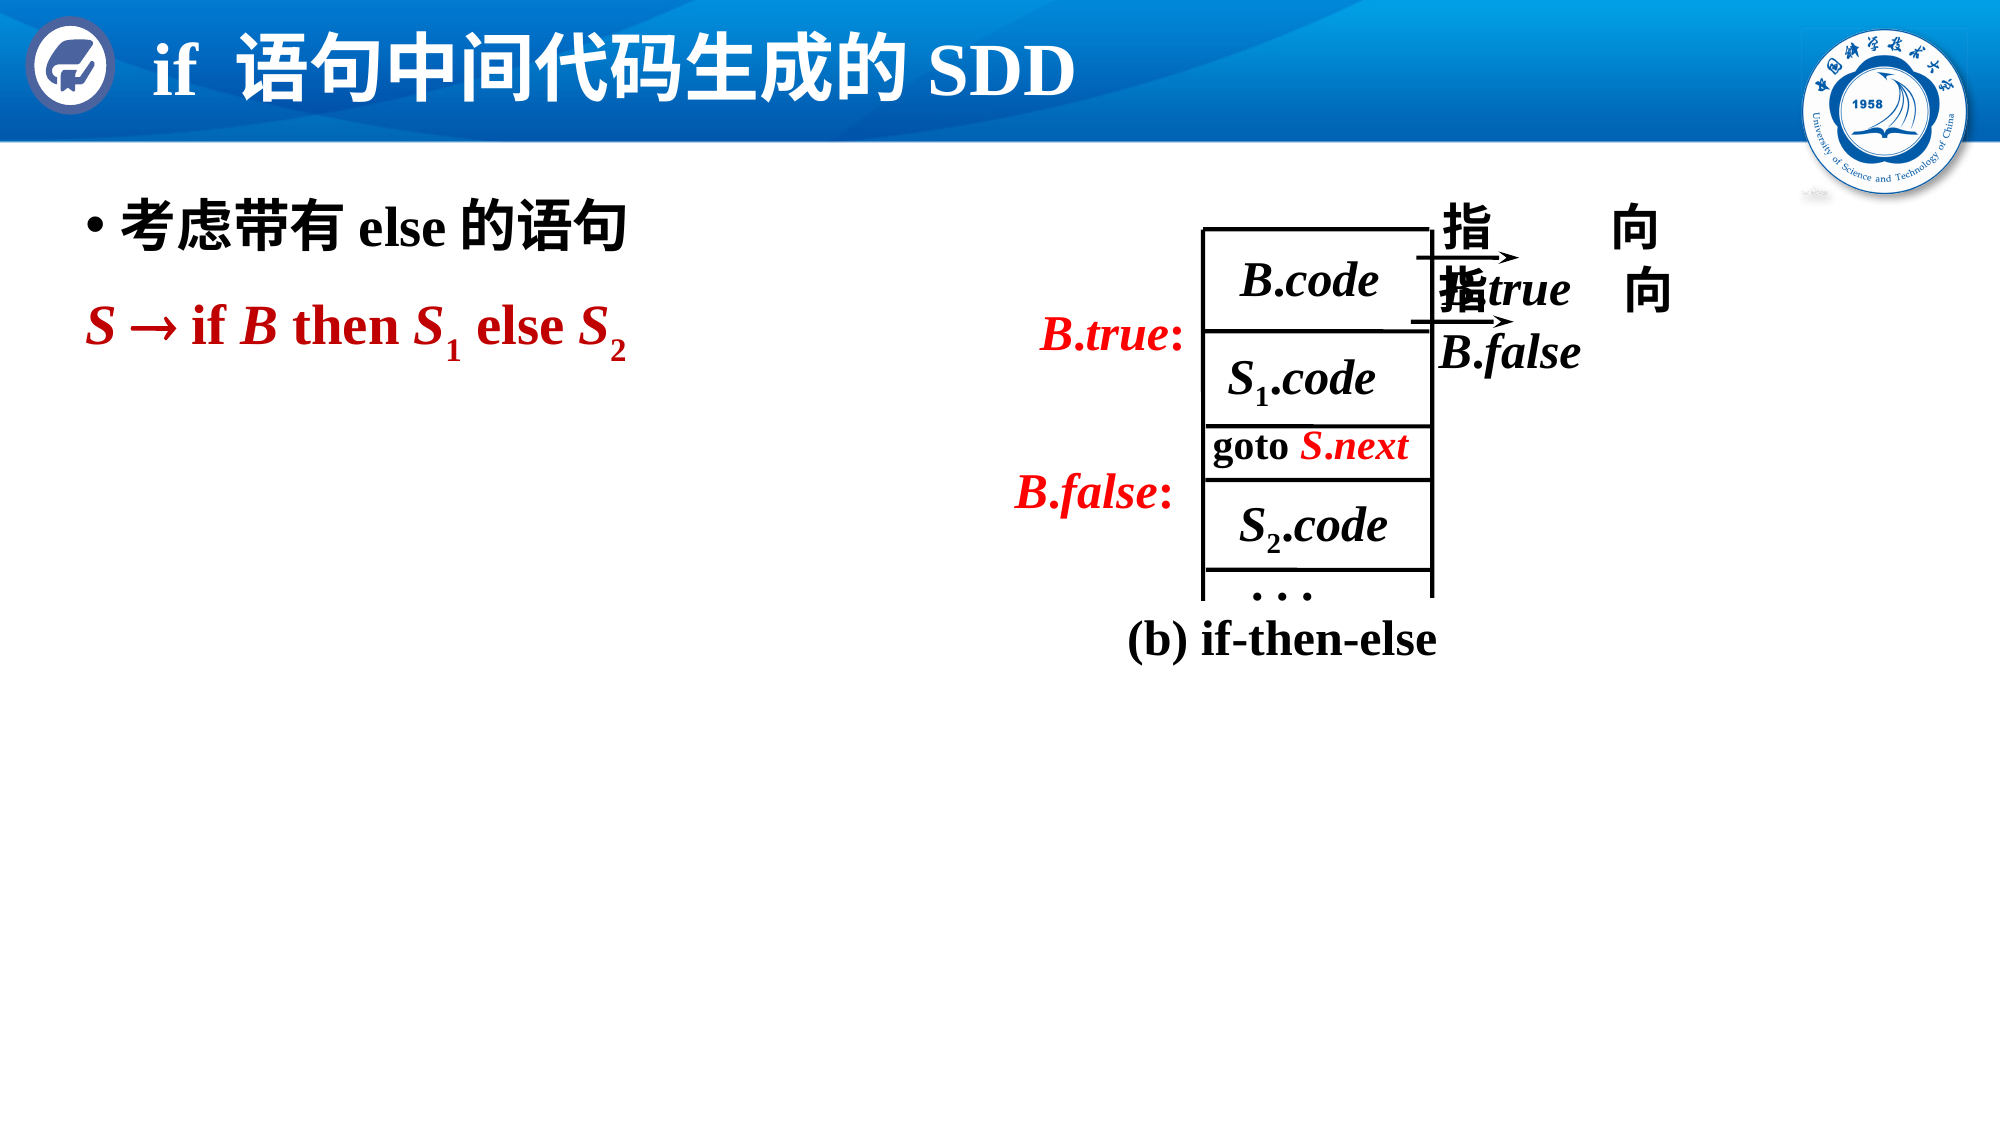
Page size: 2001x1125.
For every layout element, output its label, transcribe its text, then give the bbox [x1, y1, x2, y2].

title if 语句中间代码生成的SDD [137, 10, 1707, 132]
picture [0, 0, 2000, 204]
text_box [999, 188, 1700, 673]
list 考虑带有else的语句 S  if B then S1 else S2 语义动作： B.true = newLabel(); B.false = newLabel(); S1.next = S.next; S2.next = S.next; S.code = B.code || gen(B.true, ‘:’) || S1.code || gen(‘goto’, S.next) || gen(B.false, ‘:’) || S2.code [70, 172, 1911, 1031]
